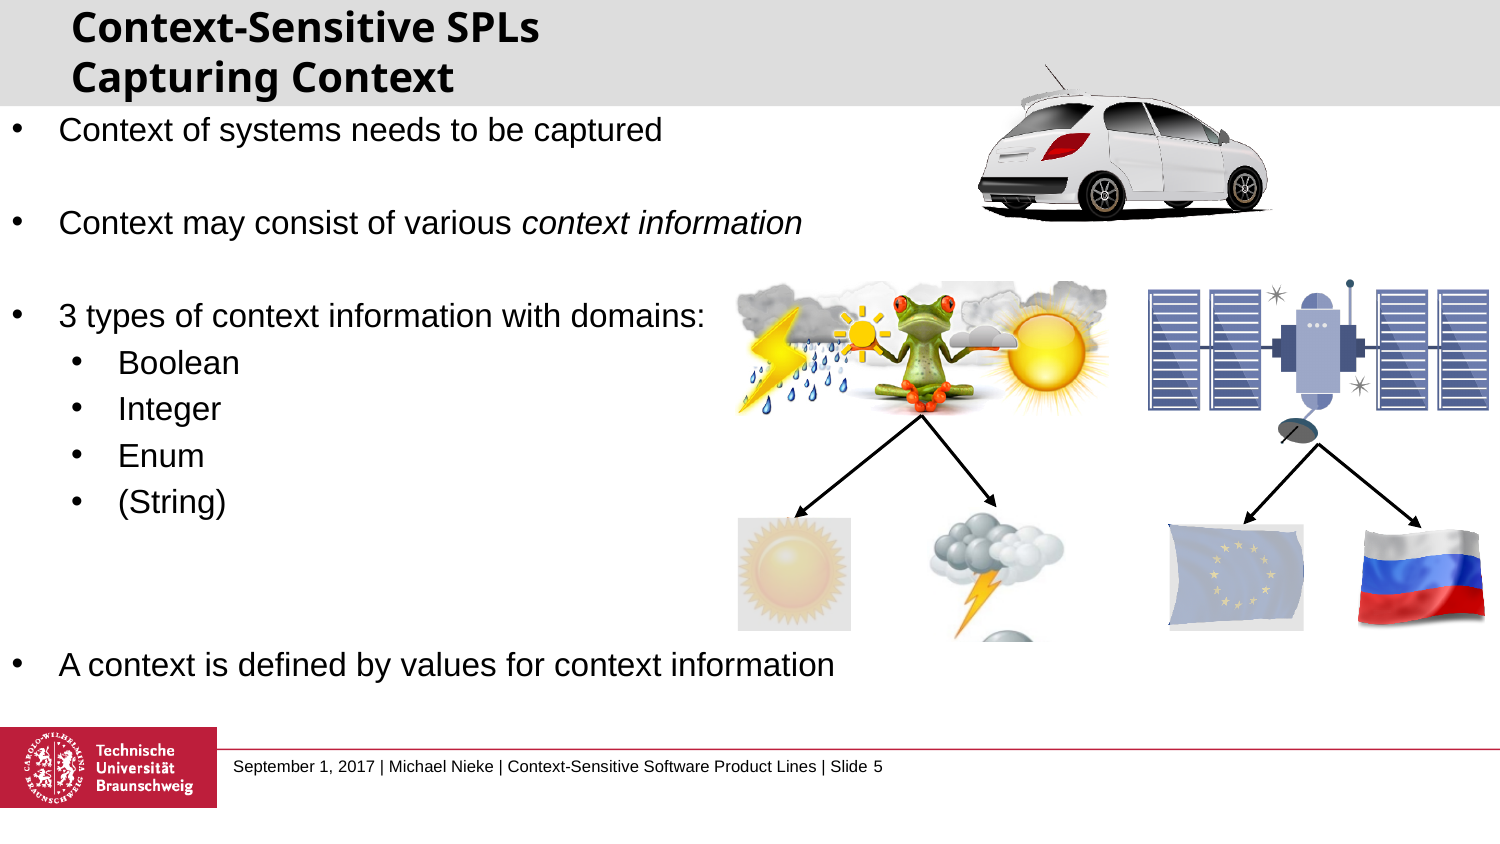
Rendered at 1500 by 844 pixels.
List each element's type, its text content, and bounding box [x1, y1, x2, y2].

picture [1168, 524, 1319, 625]
picture [737, 517, 852, 632]
picture [1148, 278, 1489, 445]
picture [1357, 527, 1486, 632]
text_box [921, 415, 997, 508]
list Context of systems needs to be captured Context may consist of various context information 3 types of context information with domains: Boolean Integer Enum (String) A context is defined by values for context information [11, 107, 1386, 696]
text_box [1243, 443, 1317, 525]
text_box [1318, 443, 1422, 529]
picture [978, 64, 1274, 223]
title Context-Sensitive SPLs Capturing Context [70, 13, 1445, 102]
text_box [794, 415, 922, 519]
picture [926, 507, 1067, 642]
picture [734, 281, 1109, 416]
picture [0, 727, 217, 808]
